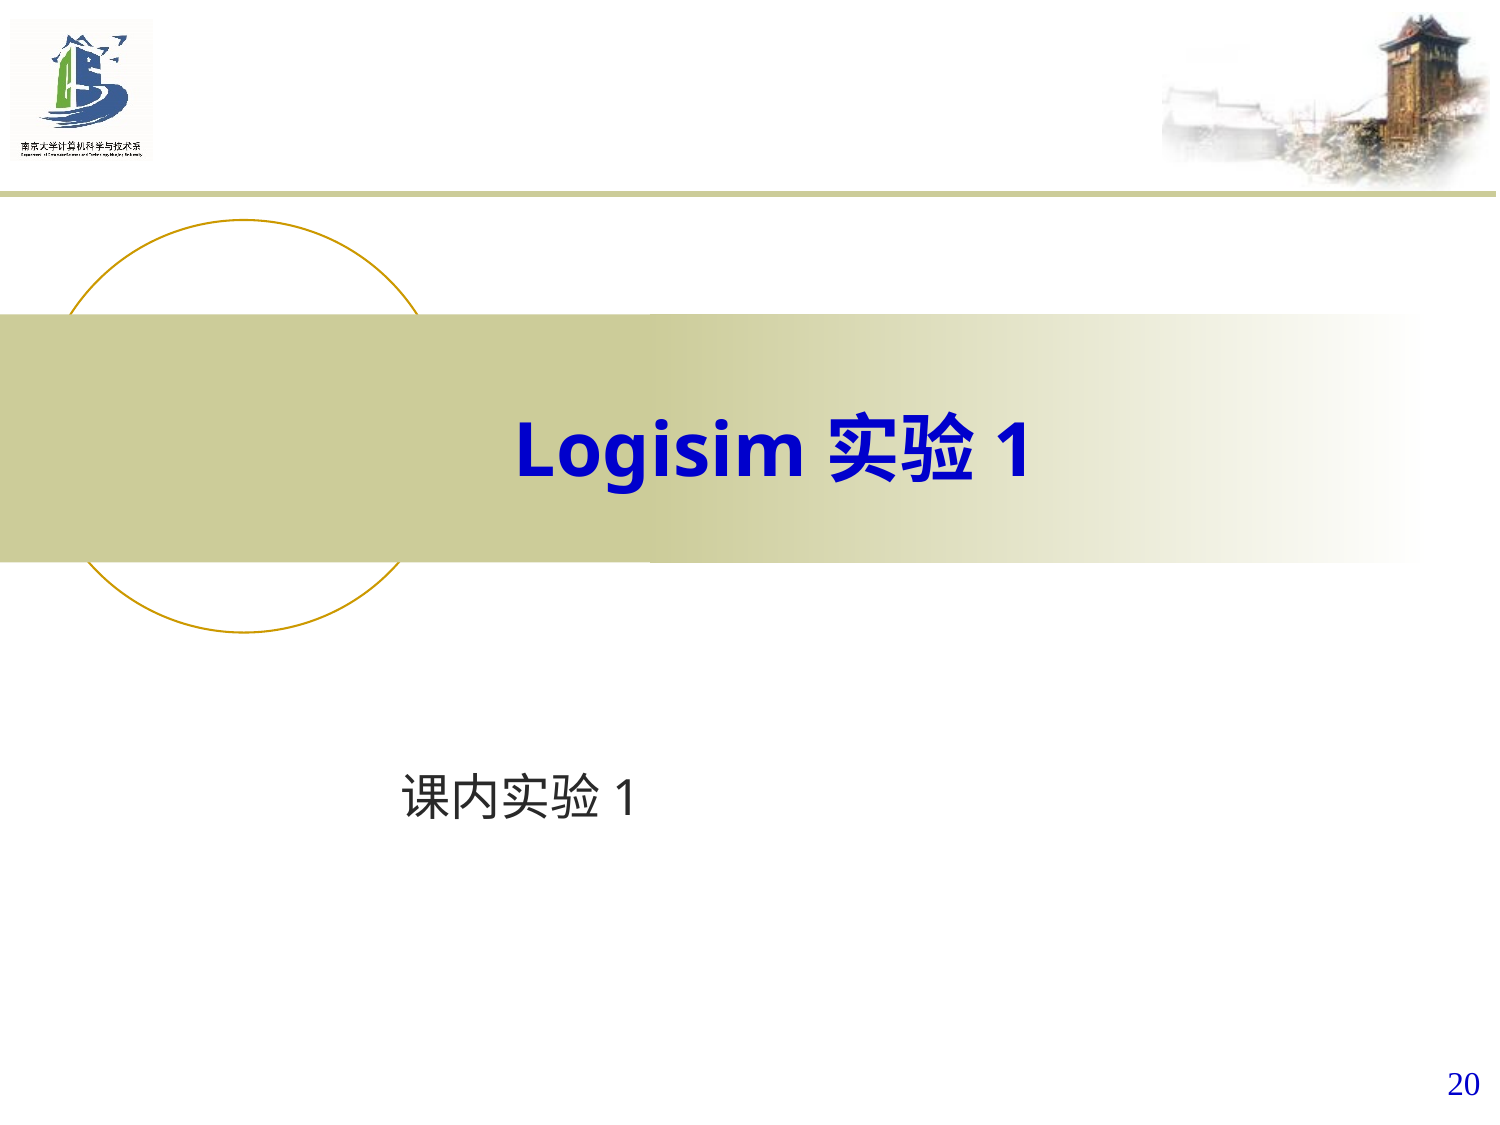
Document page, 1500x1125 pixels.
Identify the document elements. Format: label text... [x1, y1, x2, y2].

title Logisim实验1 [167, 315, 1383, 578]
picture [0, 12, 1496, 197]
slide_number 20 [1399, 1054, 1497, 1125]
subtitle 课内实验1 [385, 757, 1237, 978]
picture [10, 19, 153, 161]
